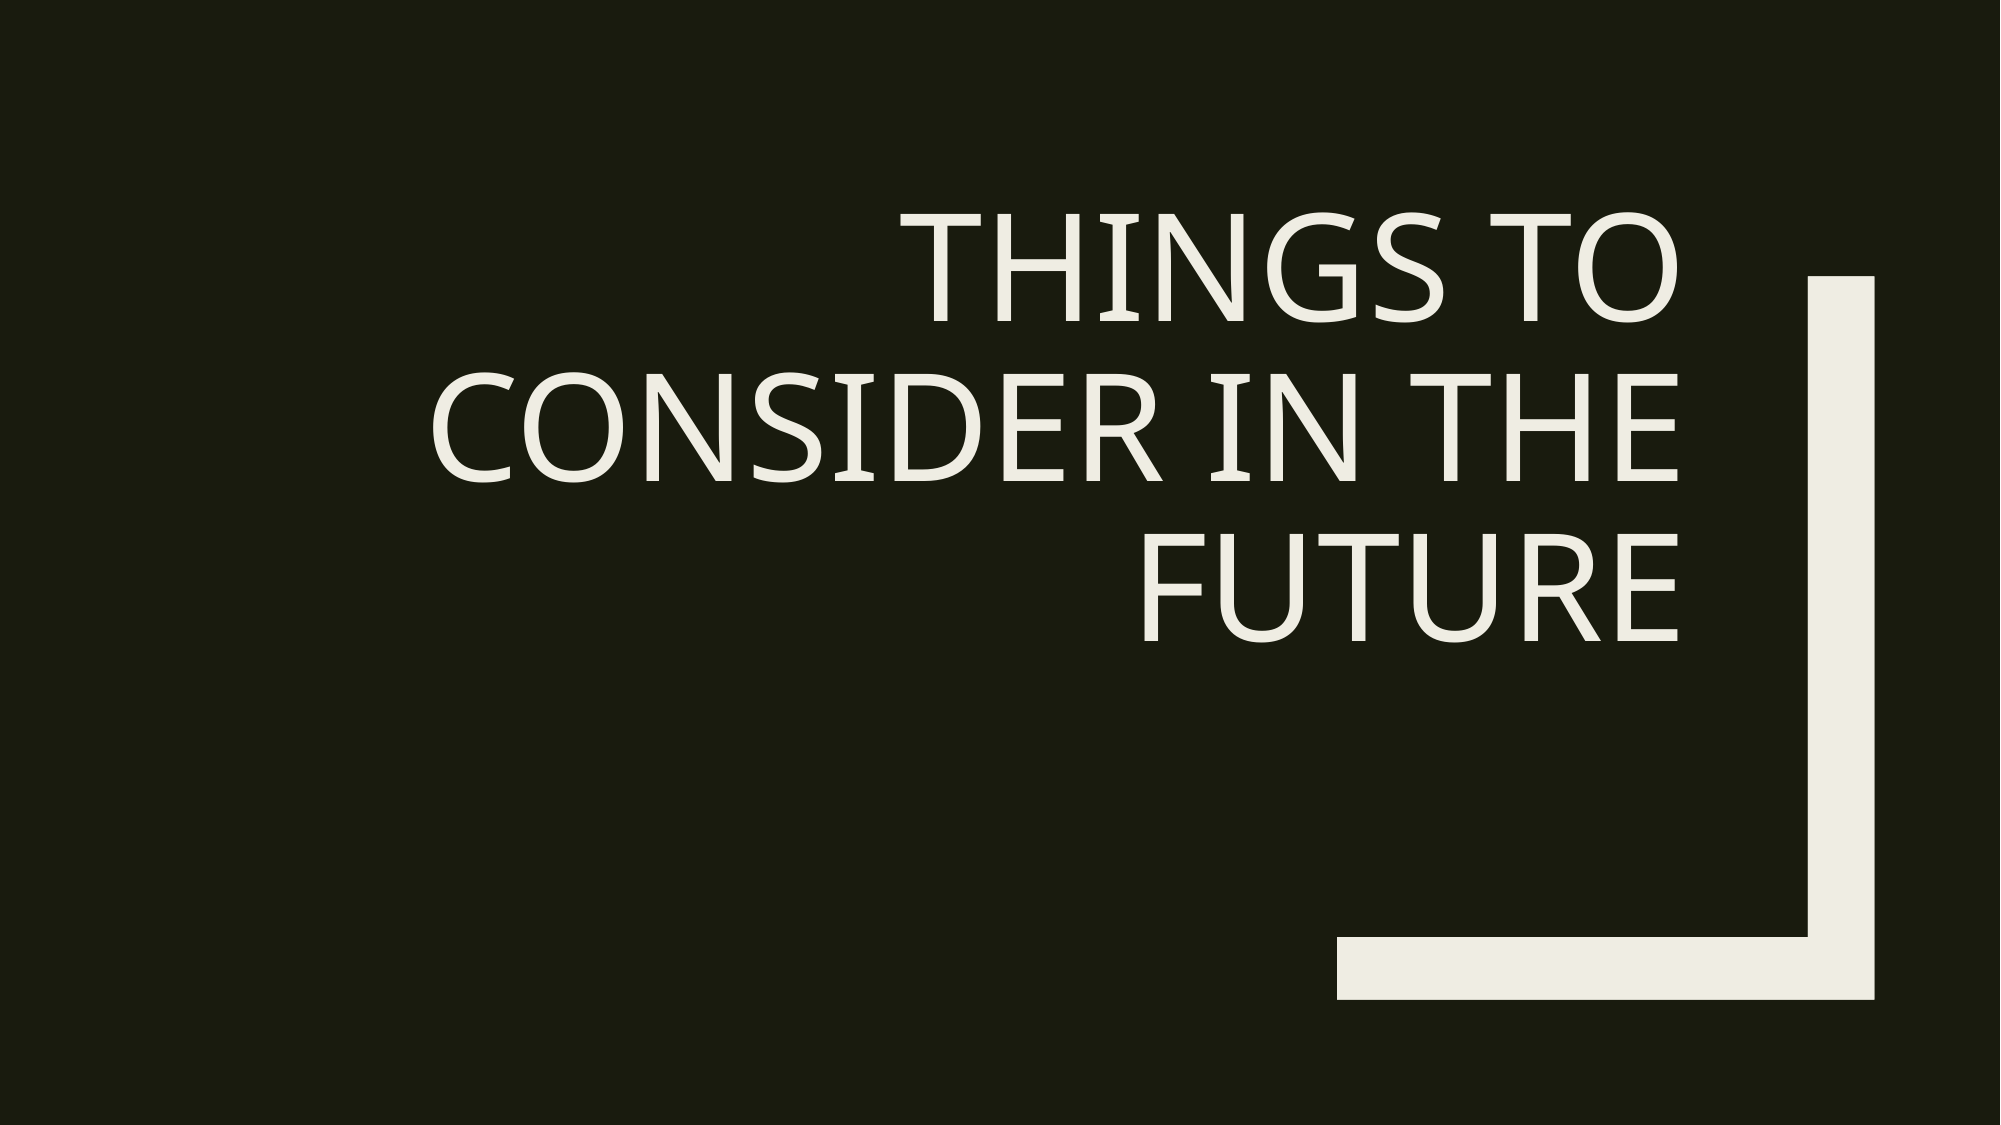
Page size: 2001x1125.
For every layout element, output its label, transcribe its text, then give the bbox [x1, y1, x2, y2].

text_box [1337, 276, 1875, 1000]
title Things to Consider in the Future [125, 213, 1703, 682]
